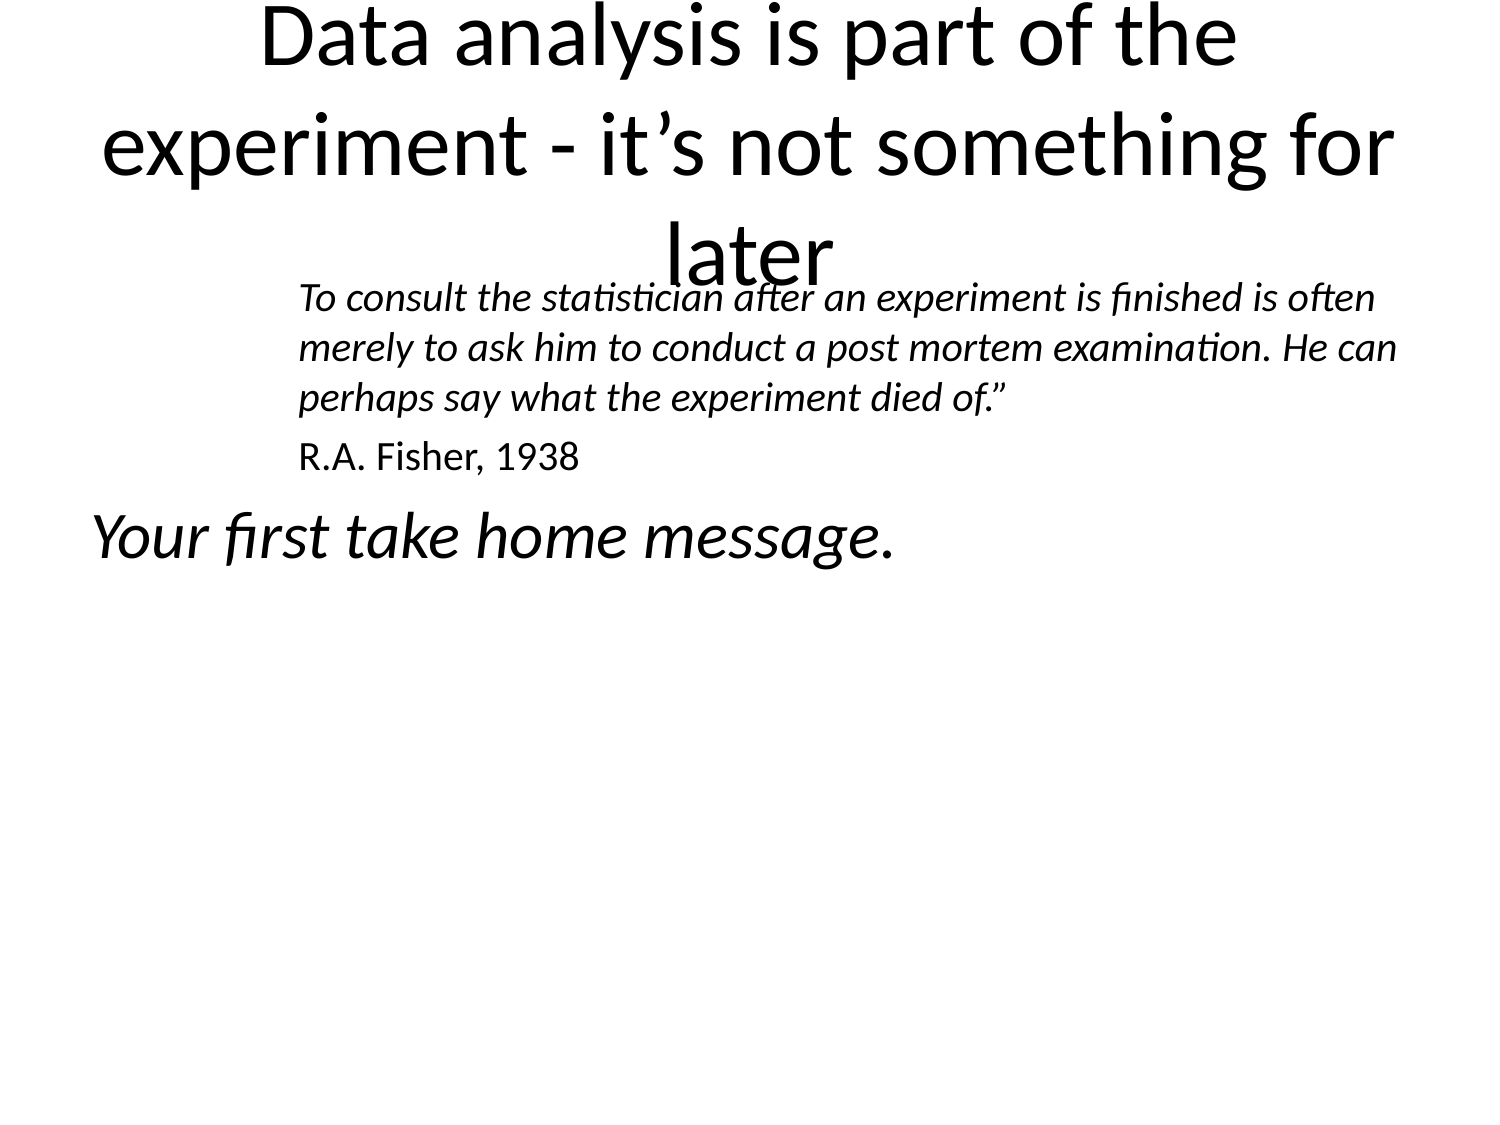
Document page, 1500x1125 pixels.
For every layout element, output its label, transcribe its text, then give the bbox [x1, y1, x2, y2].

title Data analysis is part of the experiment - it’s not something for later [75, 45, 1425, 233]
list To consult the statistician after an experiment is finished is often merely to ask him to conduct a post mortem examination. He can perhaps say what the experiment died of.” R.A. Fisher, 1938 Your first take home message. [75, 262, 1425, 1005]
